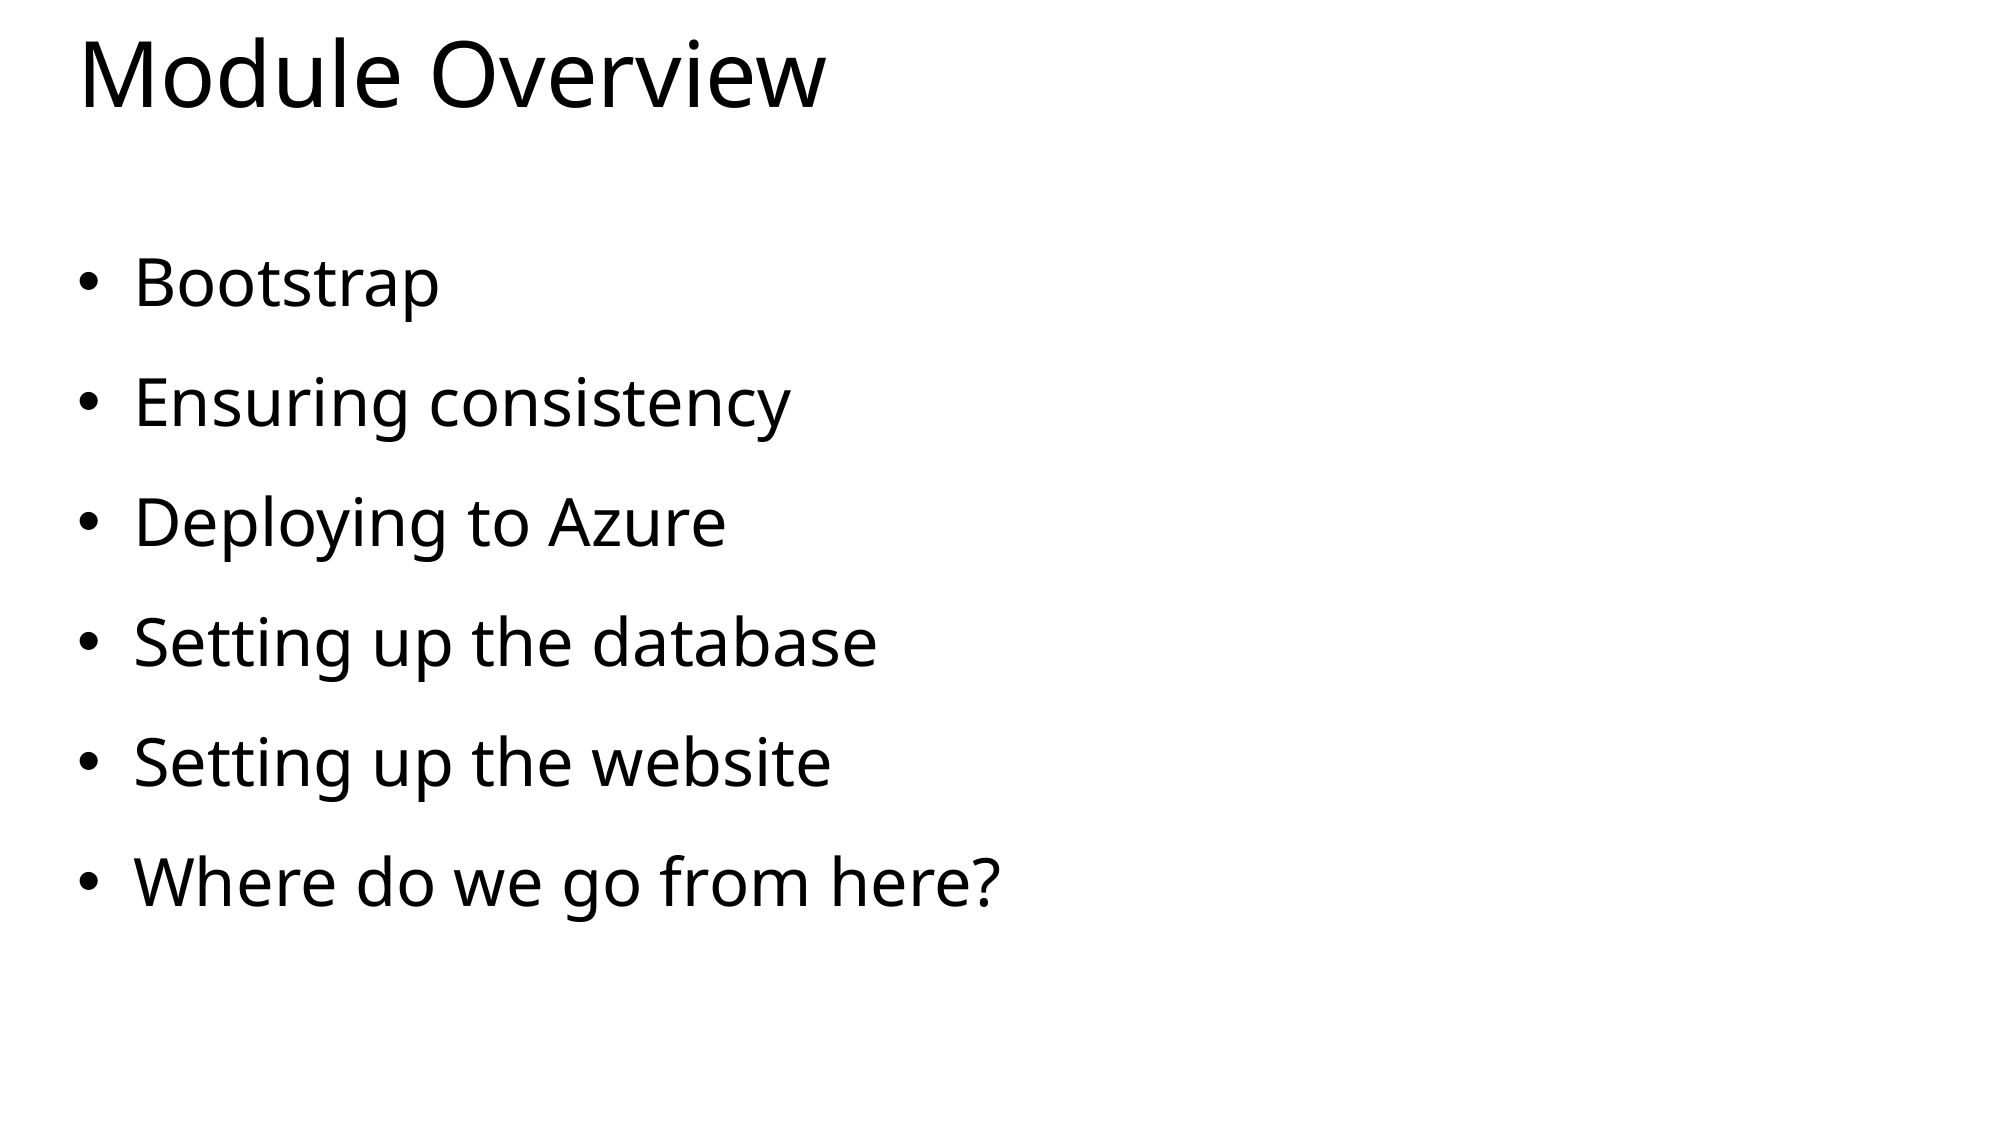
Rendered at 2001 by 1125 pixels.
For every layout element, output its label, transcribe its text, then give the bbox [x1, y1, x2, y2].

list Bootstrap Ensuring consistency Deploying to Azure Setting up the database Setting up the website Where do we go from here? [62, 227, 1953, 1096]
title Module Overview [62, 29, 1953, 205]
